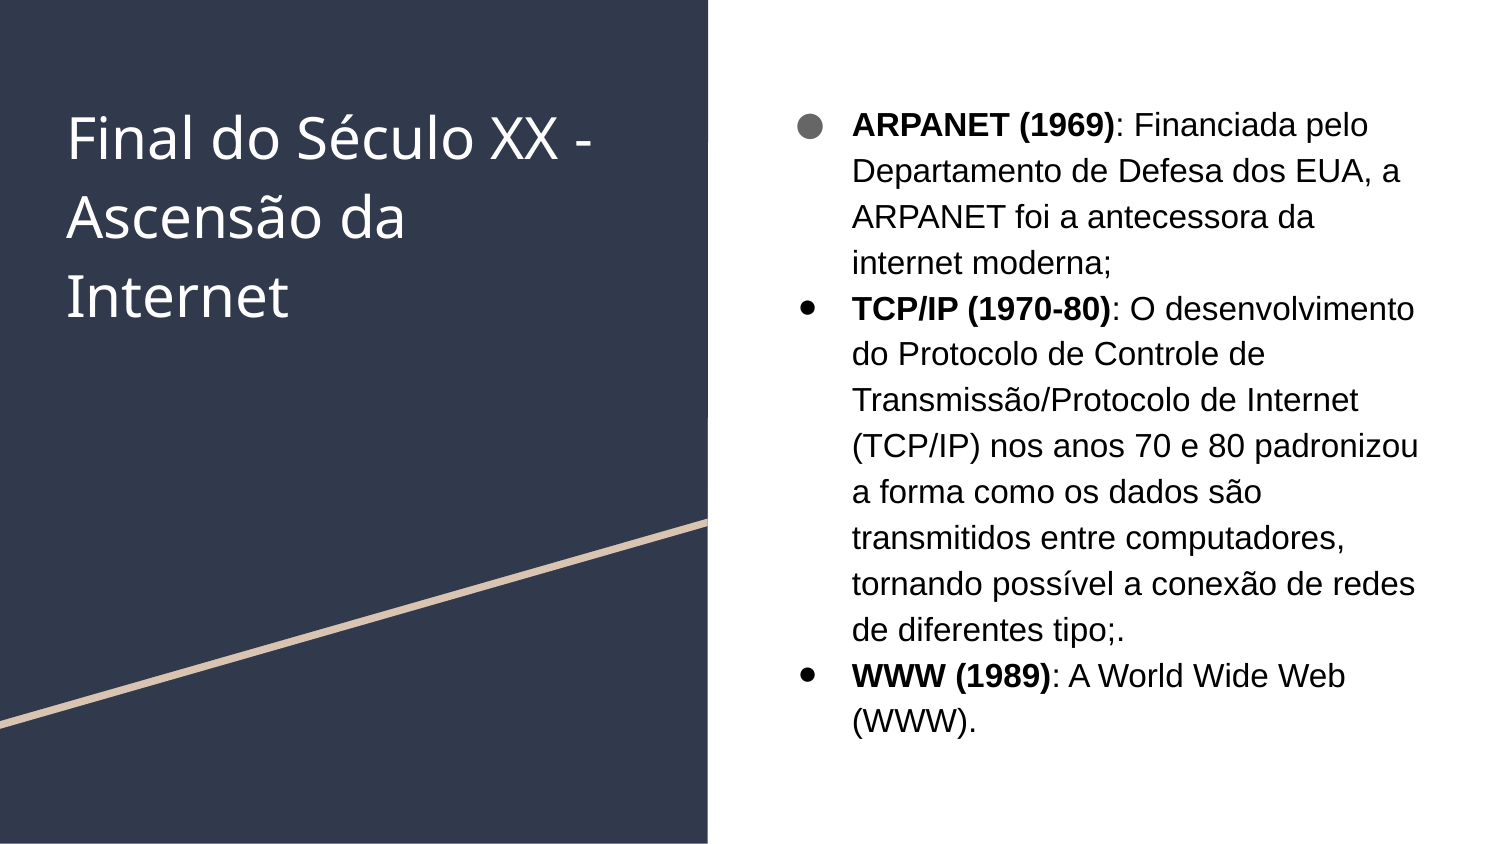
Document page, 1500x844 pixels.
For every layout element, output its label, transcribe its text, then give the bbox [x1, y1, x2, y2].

title Final do Século XX - Ascensão da Internet [51, 82, 660, 494]
list ARPANET (1969): Financiada pelo Departamento de Defesa dos EUA, a ARPANET foi a antecessora da internet moderna; TCP/IP (1970-80): O desenvolvimento do Protocolo de Controle de Transmissão/Protocolo de Internet (TCP/IP) nos anos 70 e 80 padronizou a forma como os dados são transmitidos entre computadores, tornando possível a conexão de redes de diferentes tipo;. WWW (1989): A World Wide Web (WWW). [761, 82, 1446, 755]
